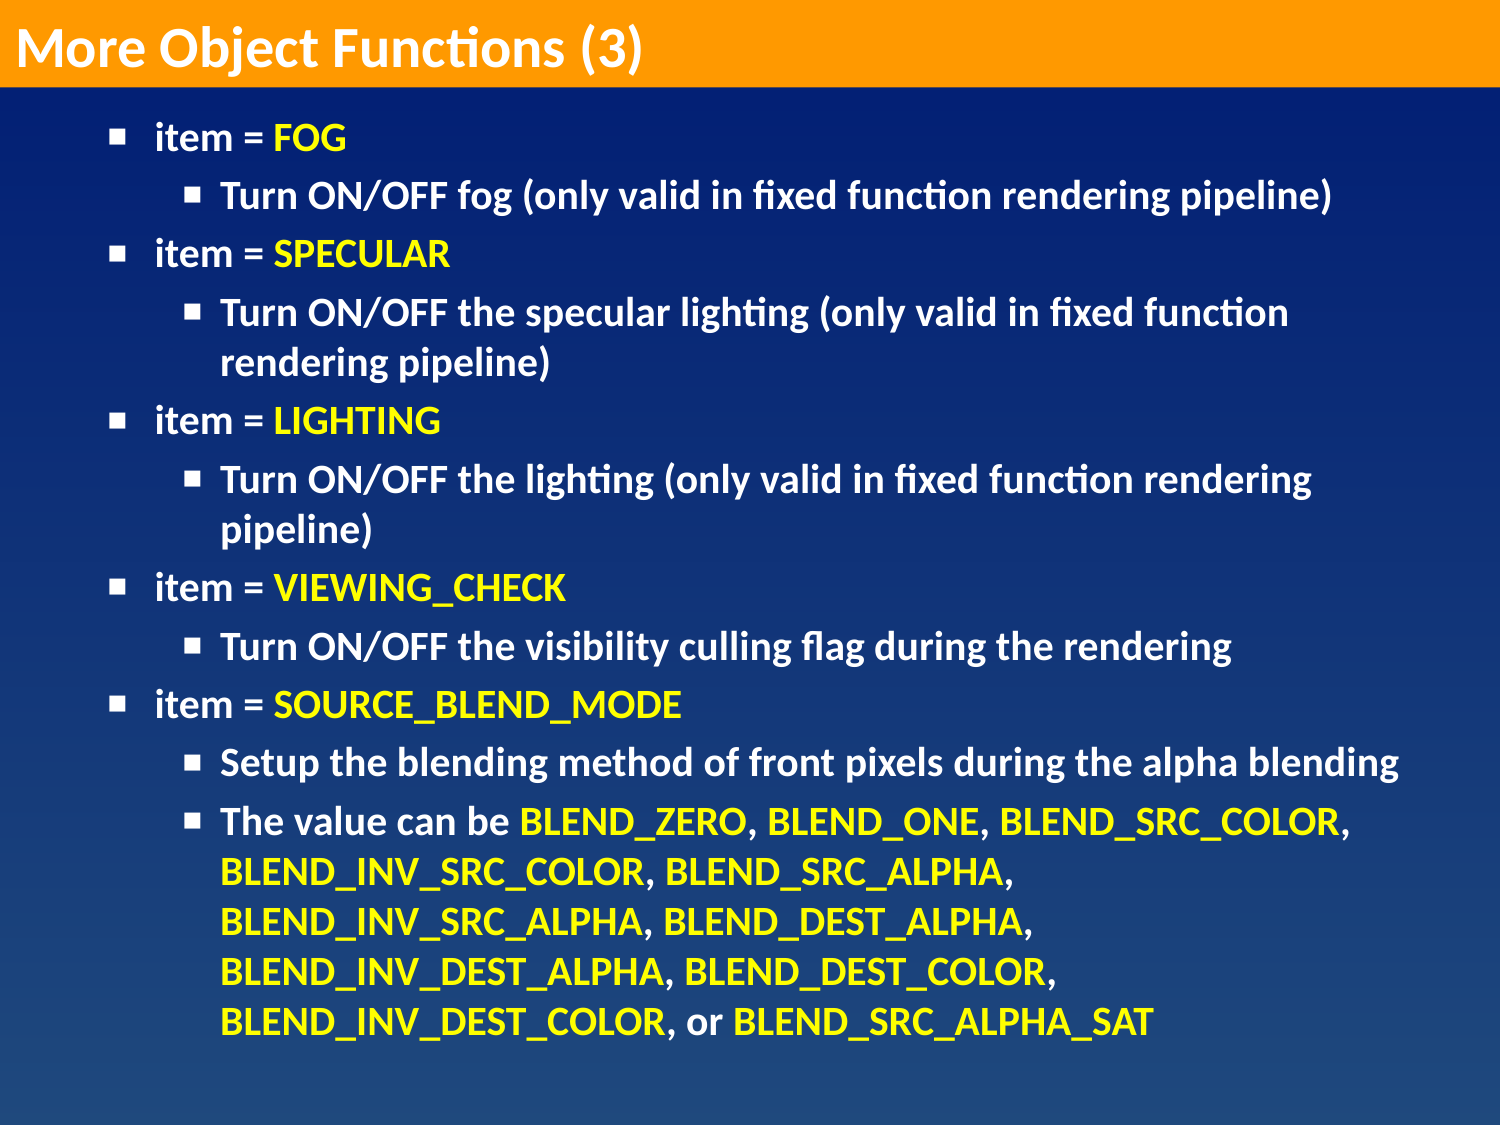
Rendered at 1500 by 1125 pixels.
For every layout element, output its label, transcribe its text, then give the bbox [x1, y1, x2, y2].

text_box item = FOG Turn ON/OFF fog (only valid in fixed function rendering pipeline) item = SPECULAR Turn ON/OFF the specular lighting (only valid in fixed function rendering pipeline) item = LIGHTING Turn ON/OFF the lighting (only valid in fixed function rendering pipeline) item = VIEWING_CHECK Turn ON/OFF the visibility culling flag during the rendering item = SOURCE_BLEND_MODE Setup the blending method of front pixels during the alpha blending The value can be BLEND_ZERO, BLEND_ONE, BLEND_SRC_COLOR, BLEND_INV_SRC_COLOR, BLEND_SRC_ALPHA, BLEND_INV_SRC_ALPHA, BLEND_DEST_ALPHA, BLEND_INV_DEST_ALPHA, BLEND_DEST_COLOR, BLEND_INV_DEST_COLOR, or BLEND_SRC_ALPHA_SAT [17, 101, 1471, 1094]
text_box More Object Functions (3) [0, 0, 1500, 88]
